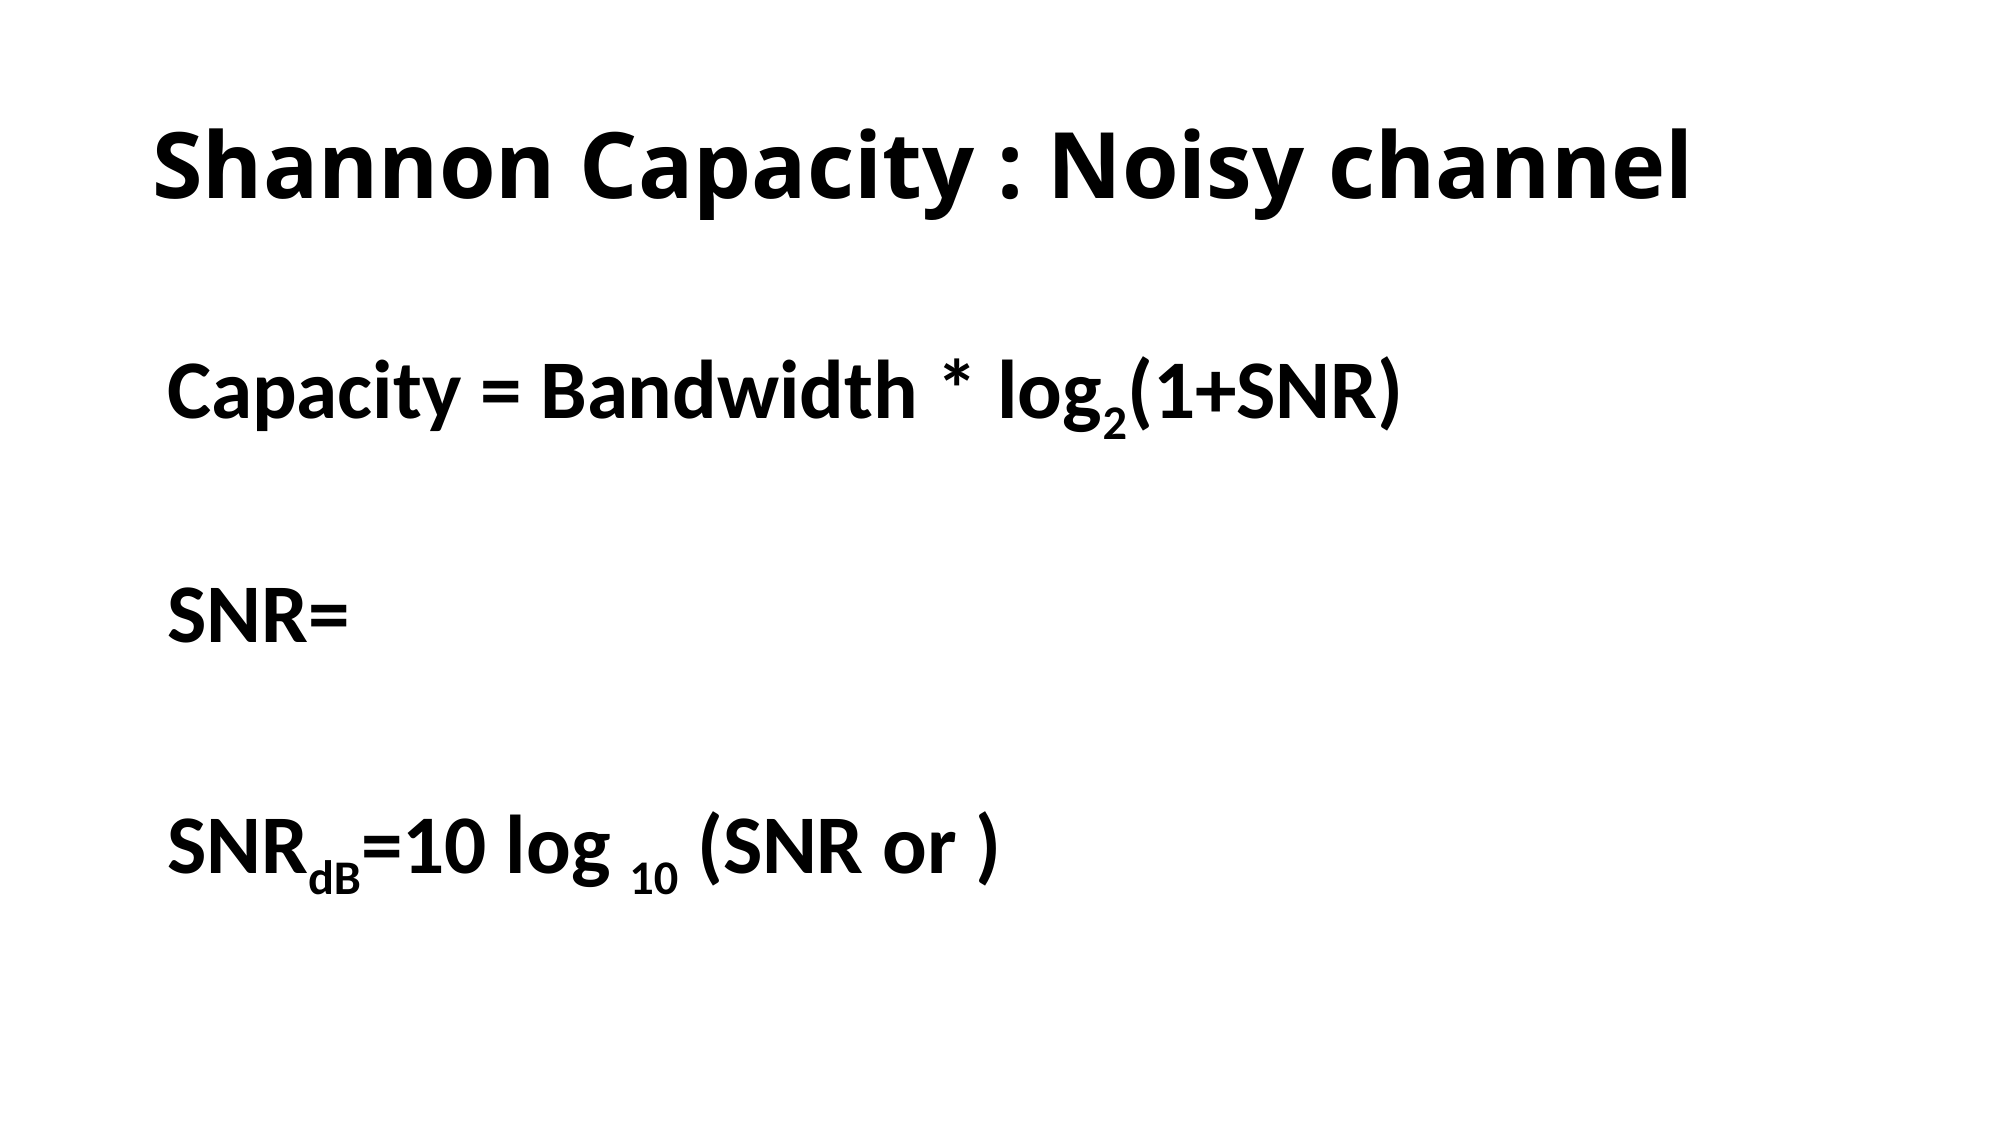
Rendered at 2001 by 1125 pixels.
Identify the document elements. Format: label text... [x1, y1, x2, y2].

title Shannon Capacity : Noisy channel [137, 59, 1863, 278]
